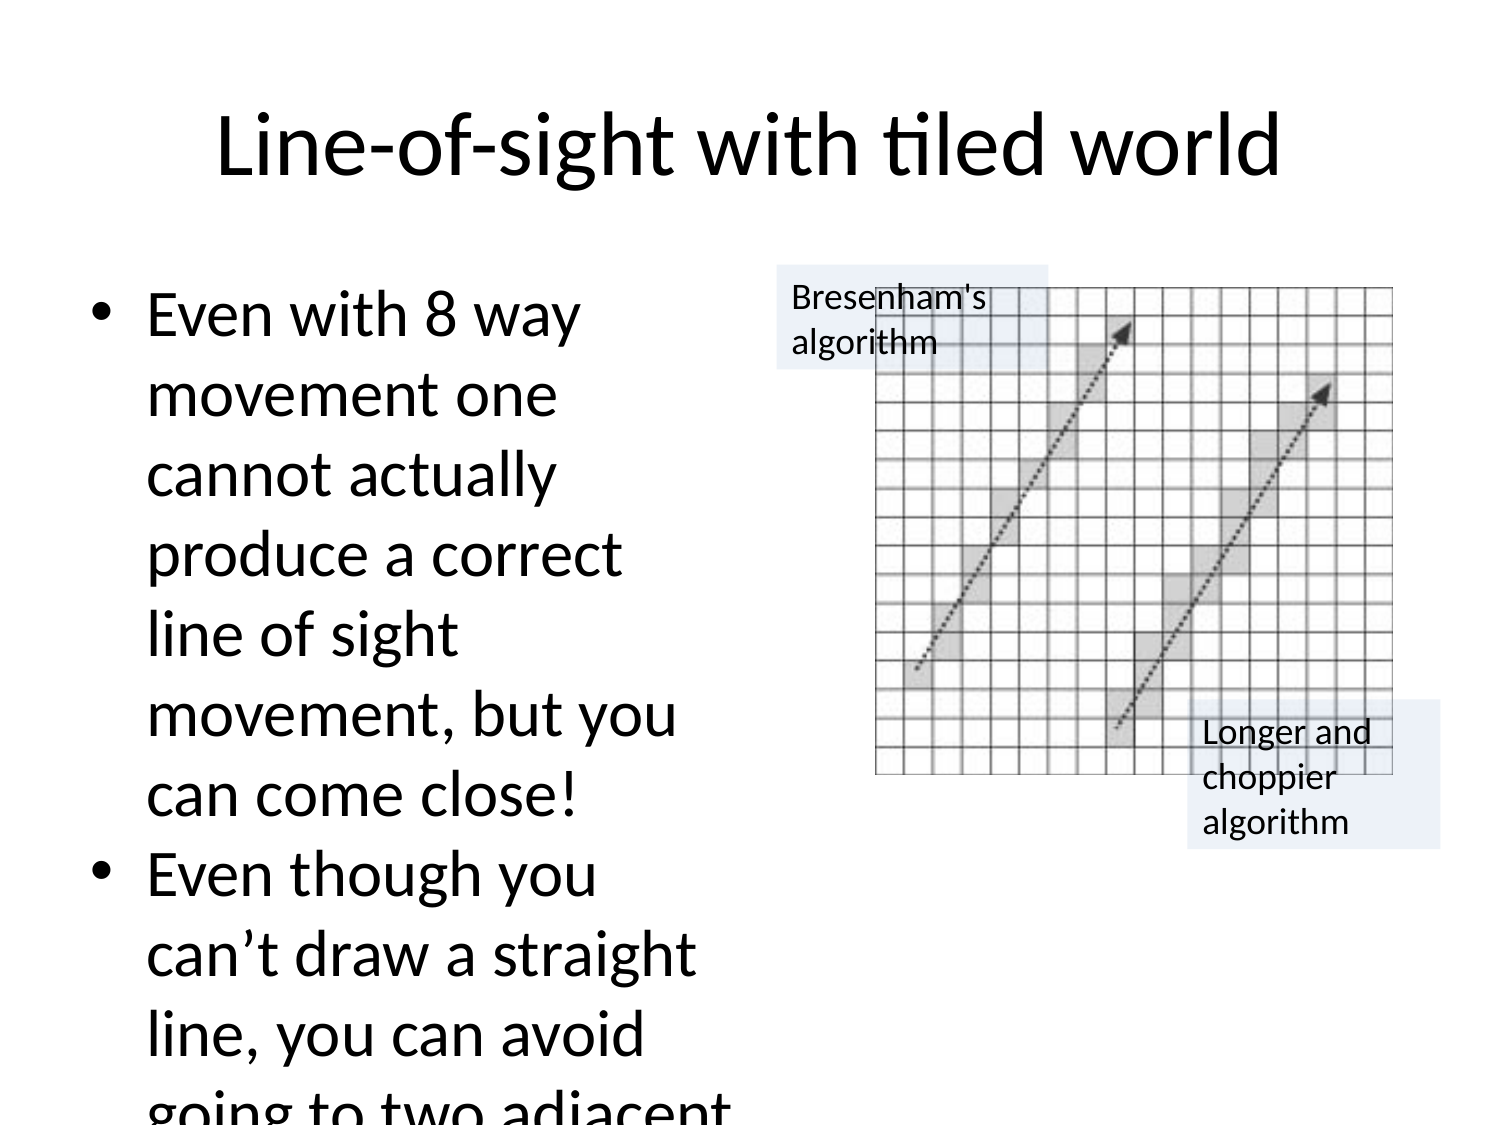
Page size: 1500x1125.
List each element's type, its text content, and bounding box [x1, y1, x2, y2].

picture [874, 287, 1393, 776]
text_box Line-of-sight with tiled world [75, 45, 1425, 233]
text_box Longer and choppier algorithm [1187, 699, 1441, 850]
text_box Even with 8 way movement one cannot actually produce a correct line of sight movement, but you can come close! Even though you can’t draw a straight line, you can avoid going to two adjacent cells along the shortest axis [75, 262, 750, 1005]
text_box Bresenham's algorithm [776, 264, 1049, 370]
